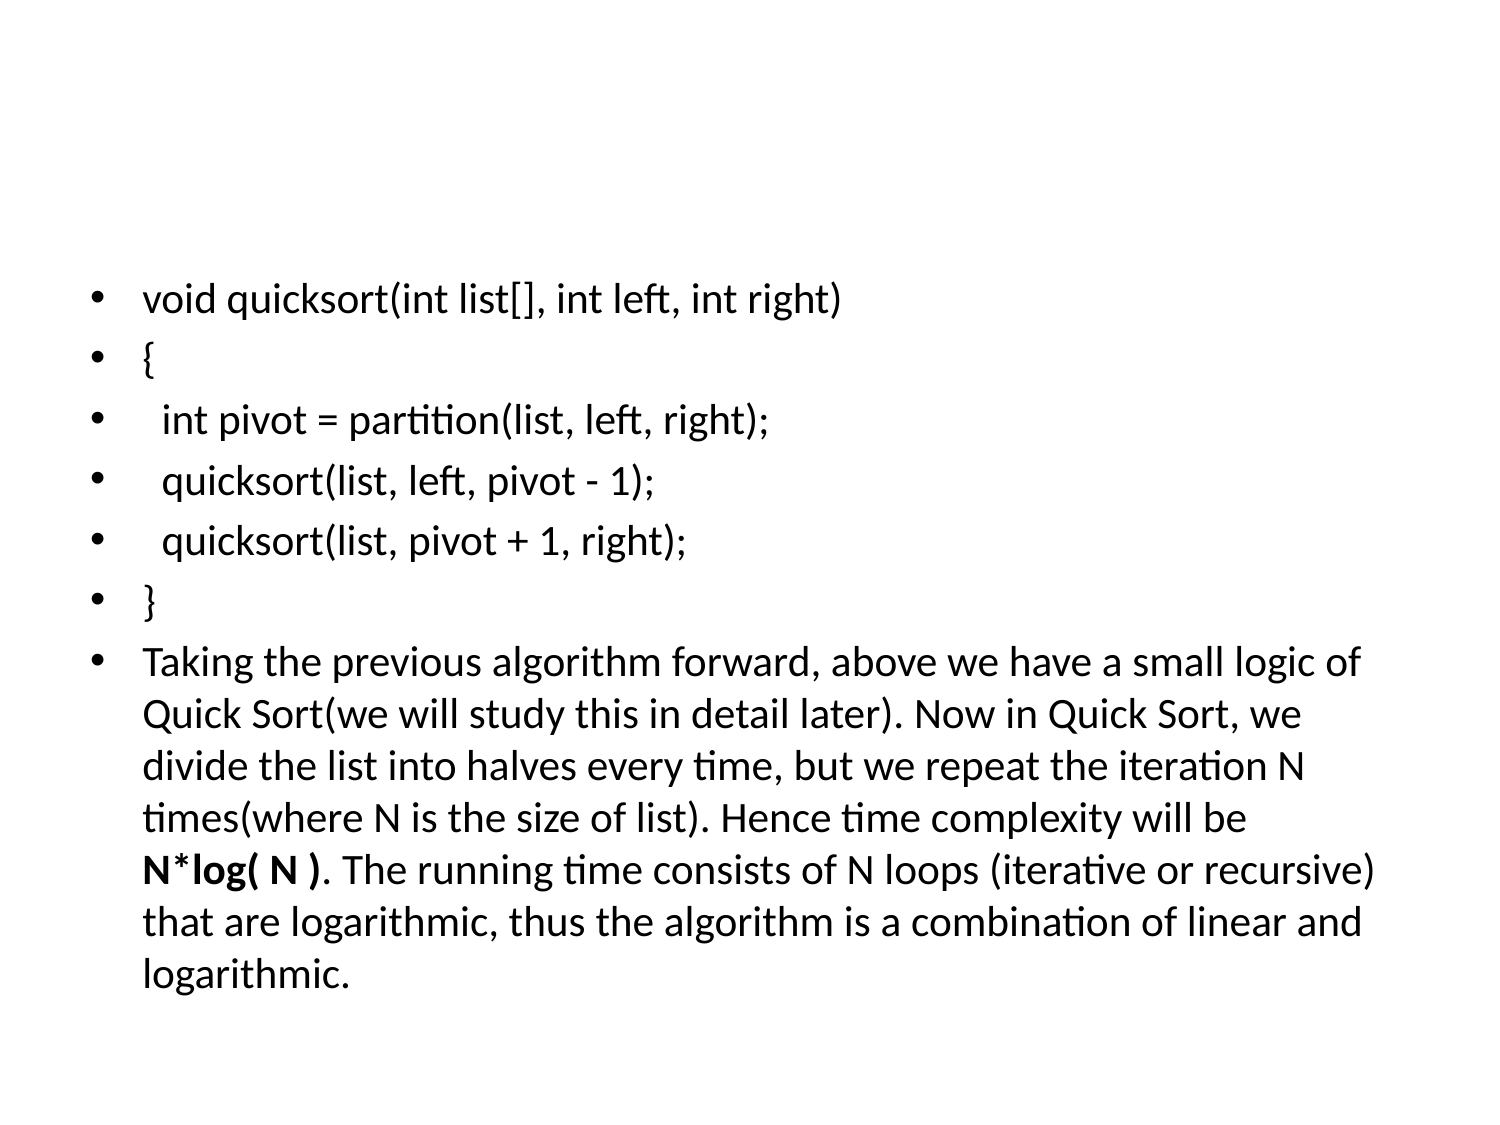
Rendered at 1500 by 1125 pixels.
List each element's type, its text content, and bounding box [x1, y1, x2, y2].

list void quicksort(int list[], int left, int right) { int pivot = partition(list, left, right); quicksort(list, left, pivot - 1); quicksort(list, pivot + 1, right); } Taking the previous algorithm forward, above we have a small logic of Quick Sort(we will study this in detail later). Now in Quick Sort, we divide the list into halves every time, but we repeat the iteration N times(where N is the size of list). Hence time complexity will be N*log( N ). The running time consists of N loops (iterative or recursive) that are logarithmic, thus the algorithm is a combination of linear and logarithmic. [75, 262, 1425, 1005]
